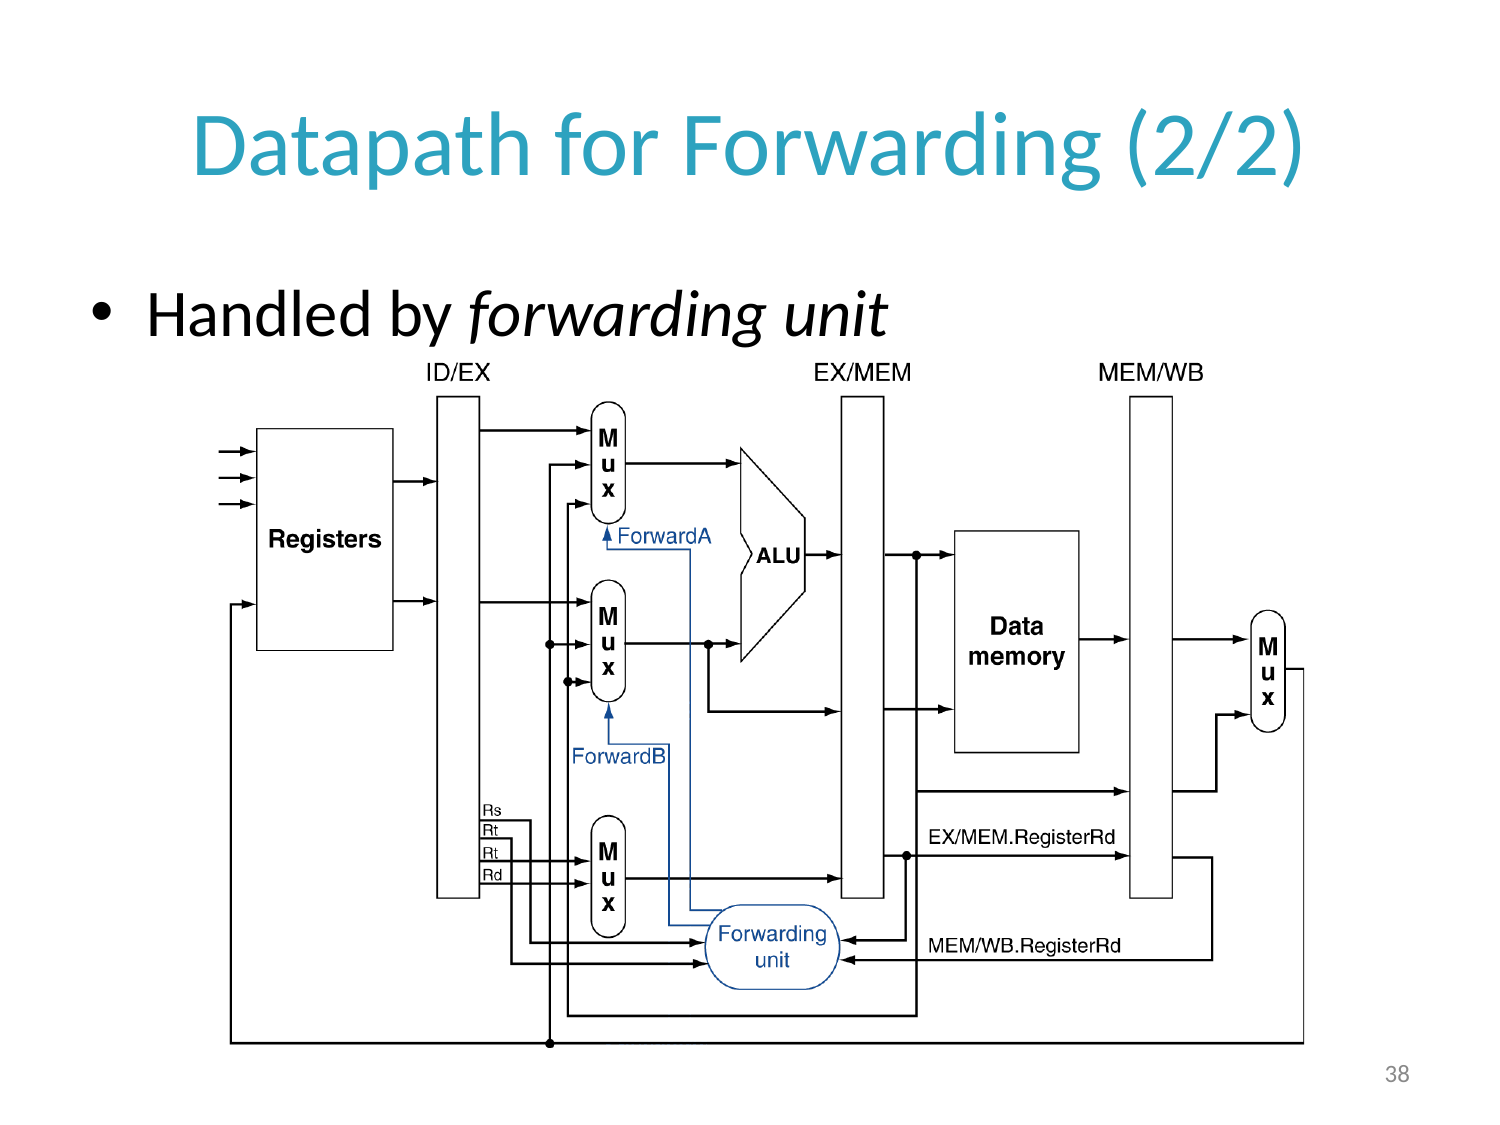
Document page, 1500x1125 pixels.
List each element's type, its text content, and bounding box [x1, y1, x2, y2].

title Datapath for Forwarding (2/2) [75, 45, 1425, 233]
picture [218, 359, 1305, 1054]
list Handled by forwarding unit [75, 262, 1425, 368]
slide_number 38 [1074, 1042, 1425, 1103]
